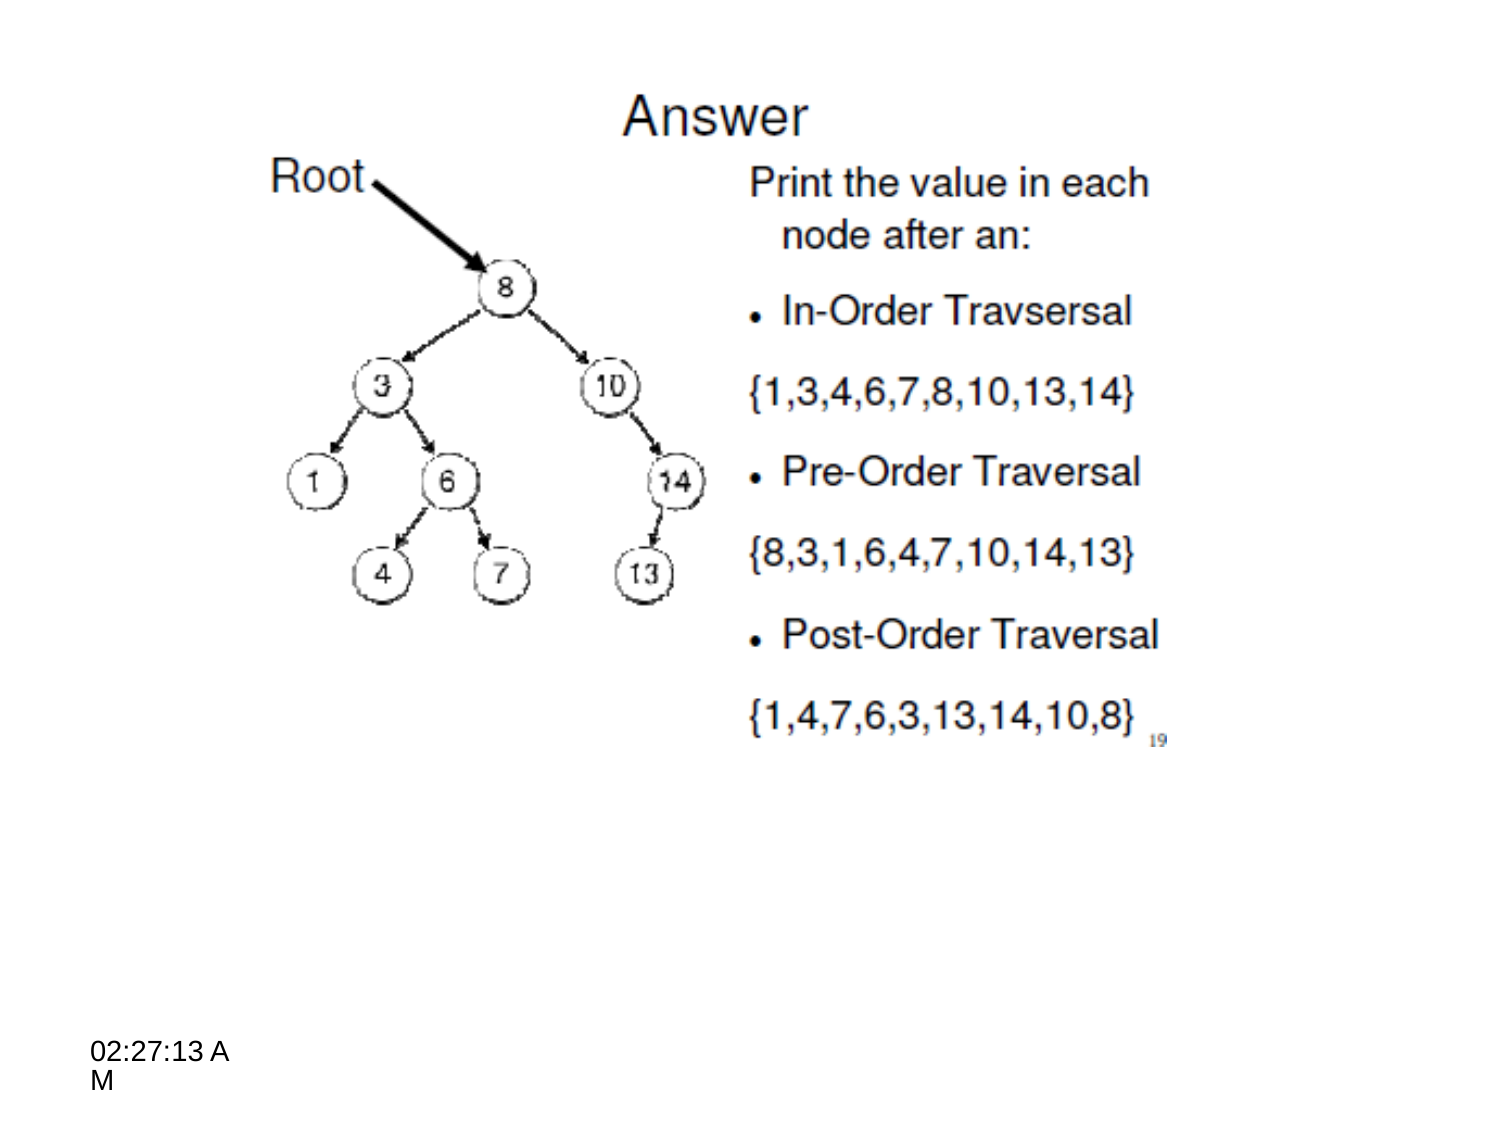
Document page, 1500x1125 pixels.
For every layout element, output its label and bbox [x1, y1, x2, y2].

picture [254, 82, 1167, 747]
slide_number [74, 1024, 265, 1103]
